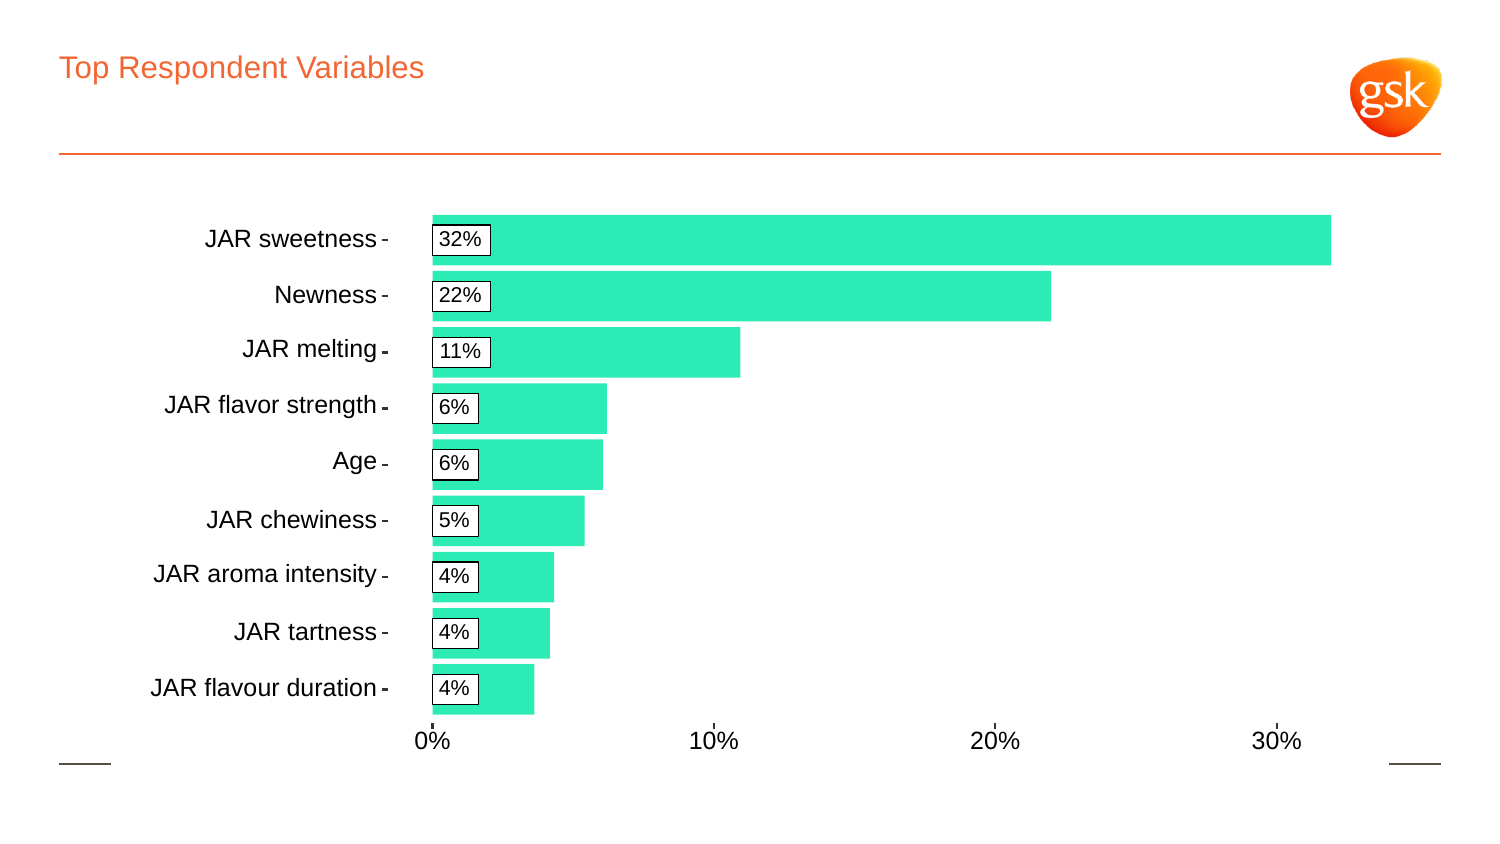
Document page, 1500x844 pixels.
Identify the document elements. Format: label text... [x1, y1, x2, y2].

title Top Respondent Variables [58, 47, 1302, 86]
picture [1333, 38, 1457, 157]
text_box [112, 194, 1388, 796]
